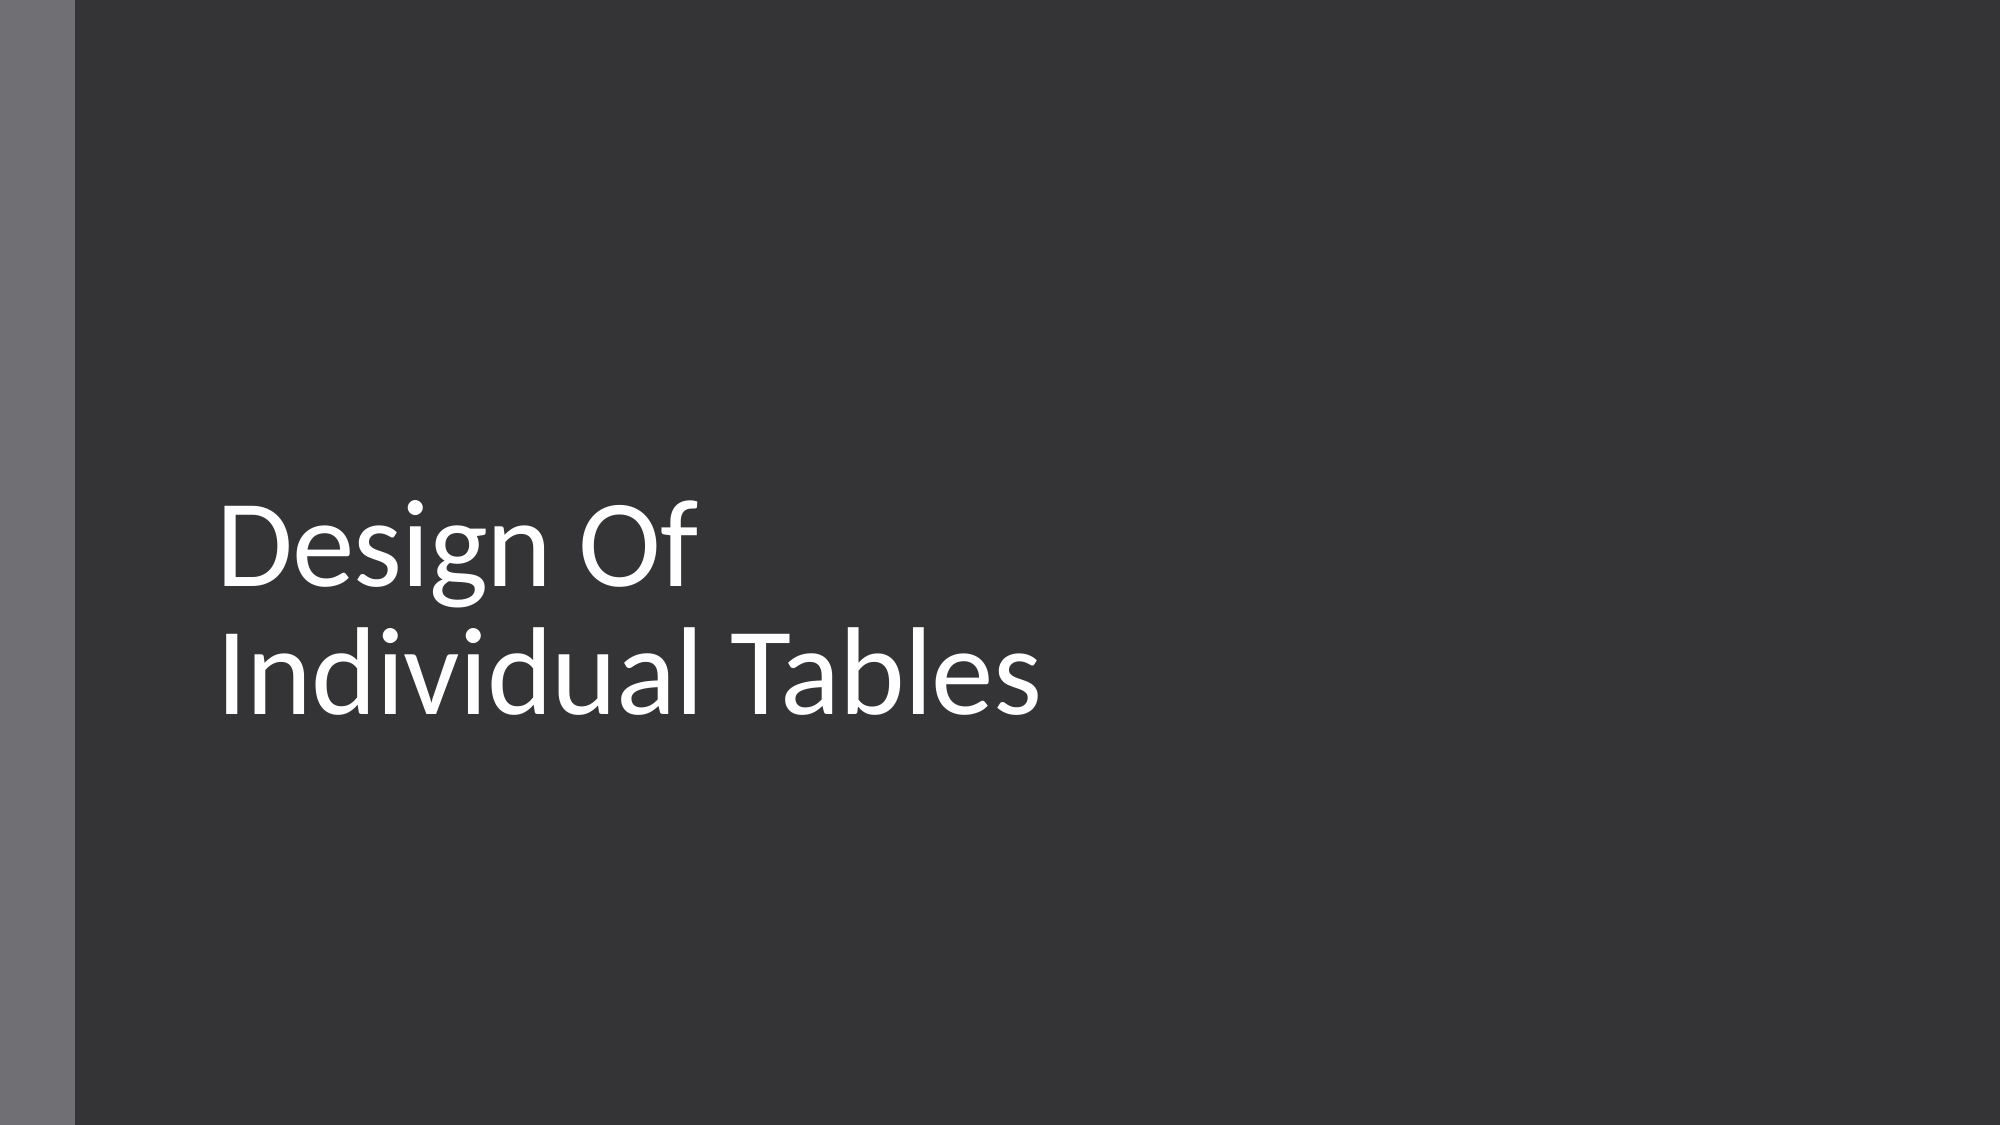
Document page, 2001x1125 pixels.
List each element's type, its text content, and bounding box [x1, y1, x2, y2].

title Design Of Individual Tables [201, 444, 1157, 748]
